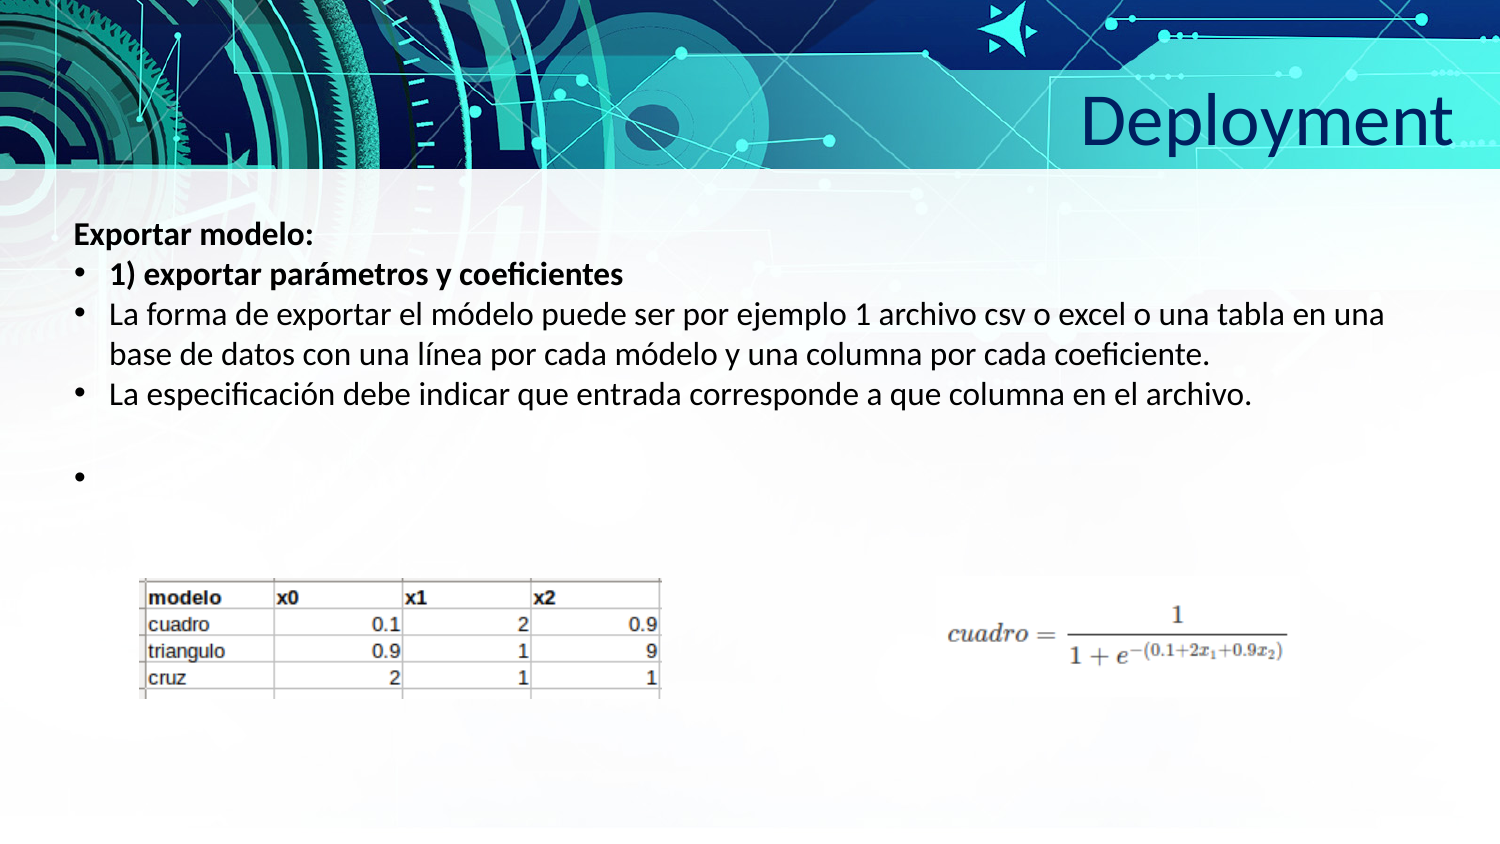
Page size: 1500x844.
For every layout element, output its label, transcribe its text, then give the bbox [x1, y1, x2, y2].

text_box Exportar modelo: 1) exportar parámetros y coeficientes La forma de exportar el módelo puede ser por ejemplo 1 archivo csv o excel o una tabla en una base de datos con una línea por cada módelo y una columna por cada coeficiente. La especificación debe indicar que entrada corresponde a que columna en el archivo. [73, 212, 1426, 788]
picture [0, 0, 1500, 844]
text_box Deployment [118, 65, 1470, 166]
